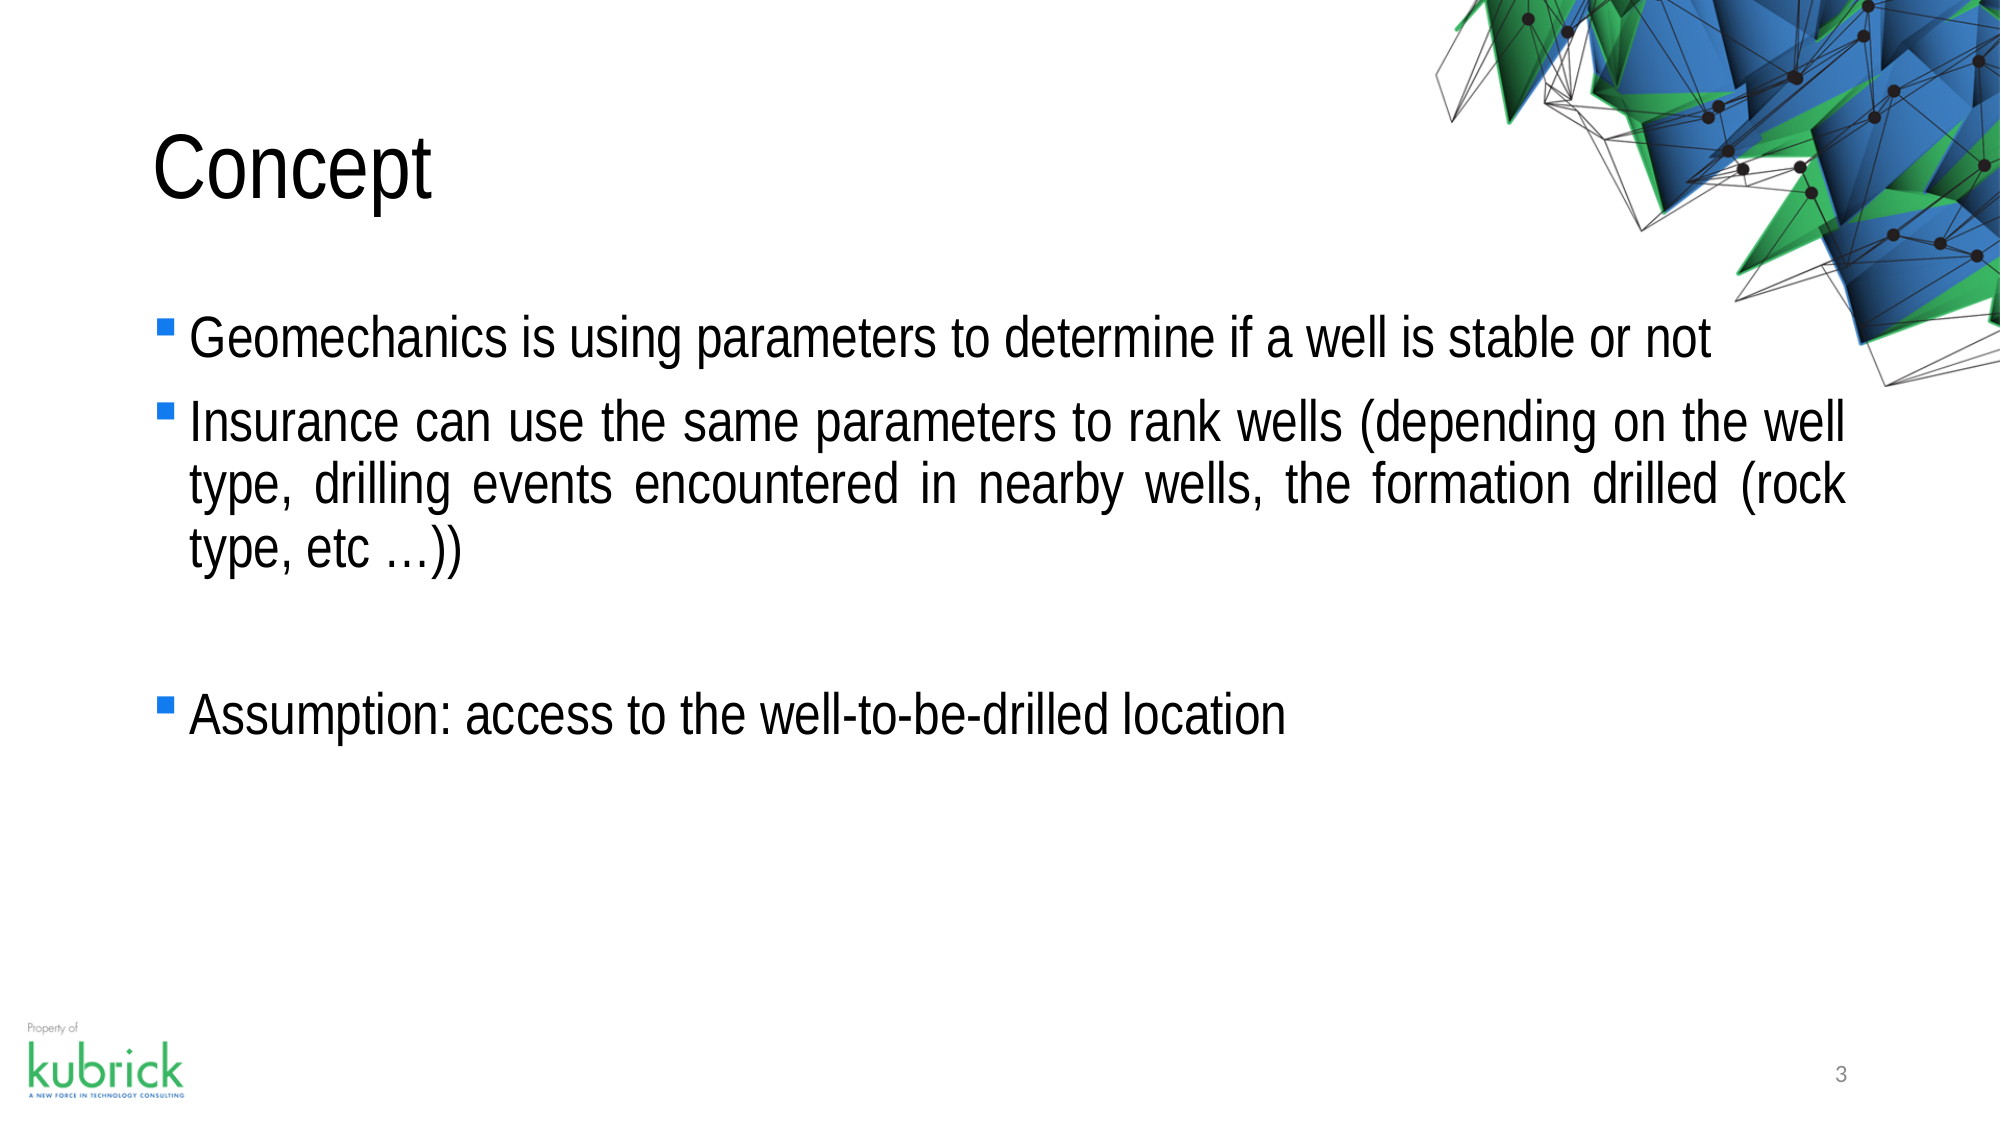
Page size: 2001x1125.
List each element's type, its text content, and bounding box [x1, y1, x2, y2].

slide_number 3 [1412, 1042, 1863, 1103]
title Concept [137, 59, 1413, 278]
list Geomechanics is using parameters to determine if a well is stable or not Insurance can use the same parameters to rank wells (depending on the well type, drilling events encountered in nearby wells, the formation drilled (rock type, etc …)) Assumption: access to the well-to-be-drilled location [137, 299, 1863, 1014]
picture [0, 0, 2000, 1125]
